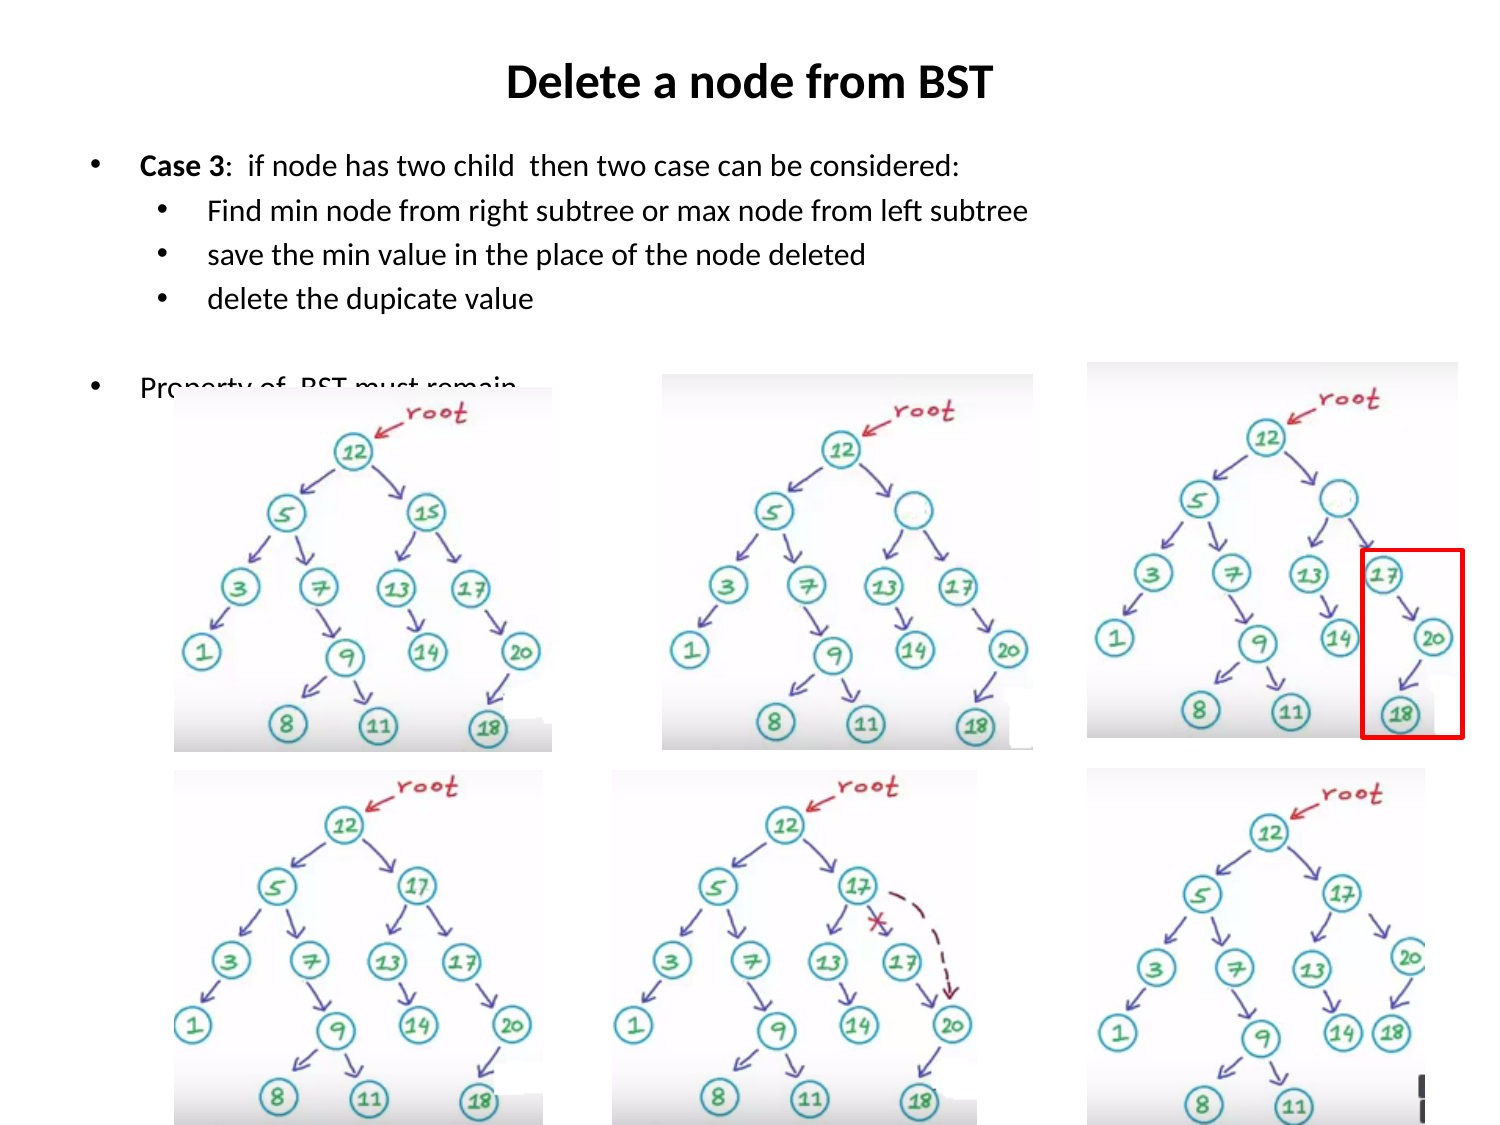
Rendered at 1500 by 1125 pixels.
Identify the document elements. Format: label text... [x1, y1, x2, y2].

title Delete a node from BST [75, 45, 1425, 113]
picture [1087, 768, 1426, 1125]
picture [1087, 362, 1459, 738]
text_box Case 3: if node has two child then two case can be considered: Find min node from right subtree or max node from left subtree save the min value in the place of the node deleted delete the dupicate value Property of BST must remain [74, 137, 1425, 413]
picture [174, 387, 552, 752]
picture [612, 769, 977, 1125]
picture [174, 769, 543, 1125]
picture [662, 374, 1034, 751]
